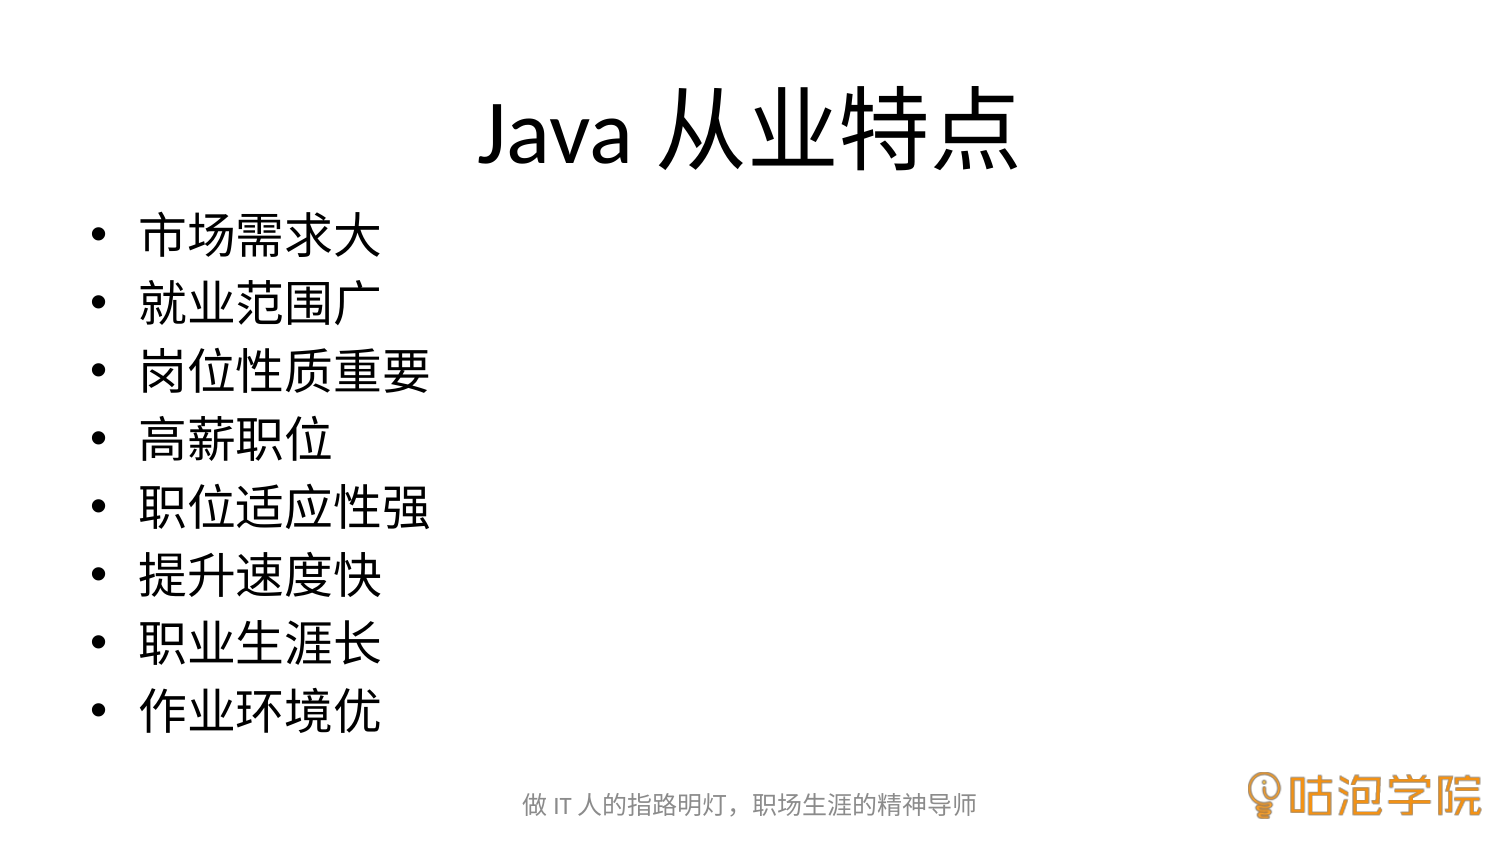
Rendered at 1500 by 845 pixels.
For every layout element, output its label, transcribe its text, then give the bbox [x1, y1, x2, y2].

picture [1247, 771, 1485, 820]
list 市场需求大 就业范围广 岗位性质重要 高薪职位 职位适应性强 提升速度快 职业生涯长 作业环境优 [75, 196, 1425, 754]
title Java从业特点 [103, 45, 1397, 209]
footer 做IT人的指路明灯，职场生涯的精神导师 [496, 782, 1004, 828]
